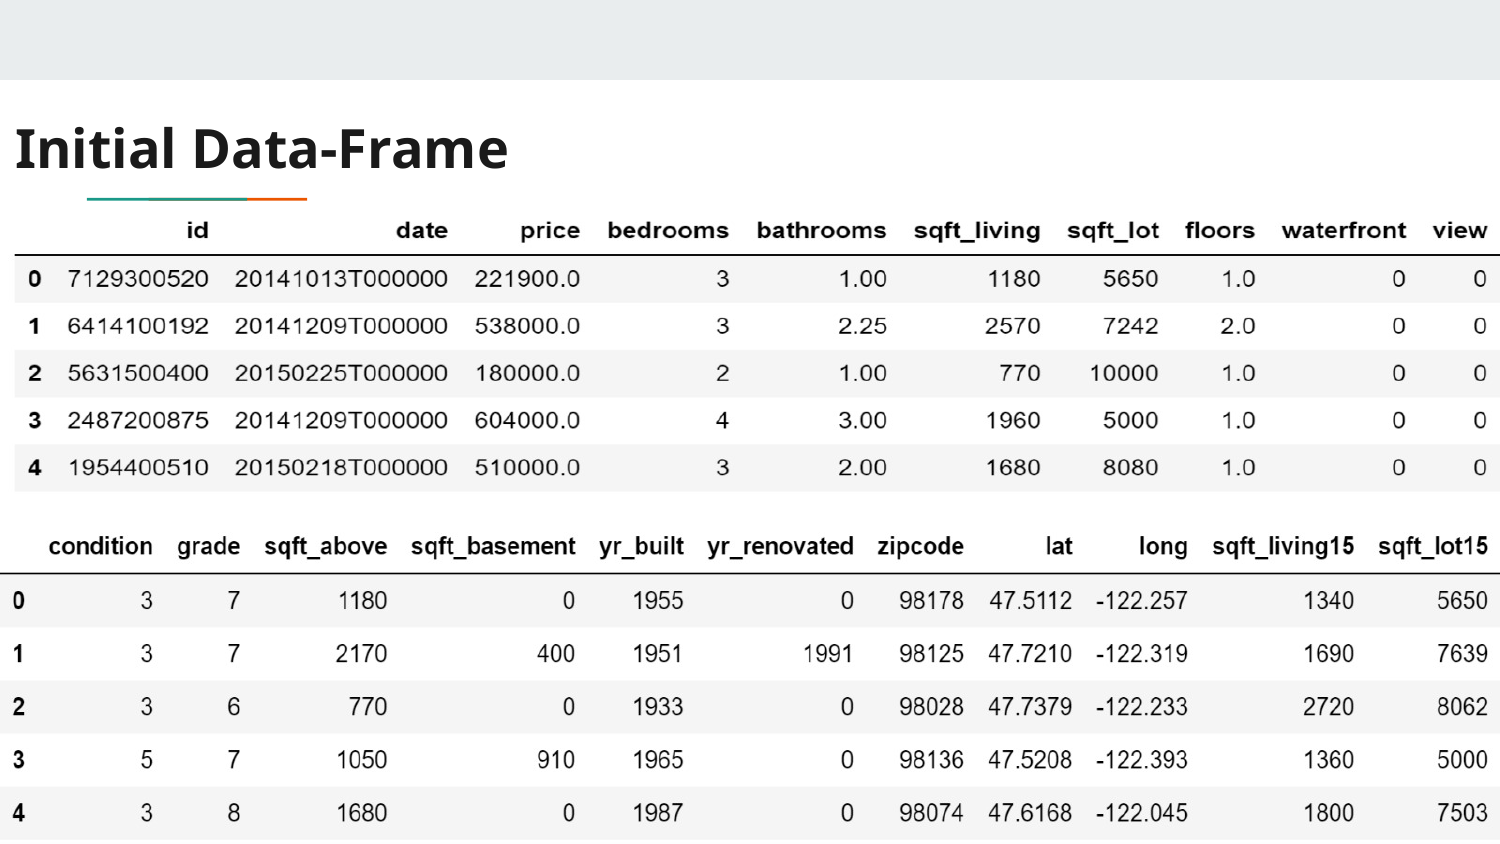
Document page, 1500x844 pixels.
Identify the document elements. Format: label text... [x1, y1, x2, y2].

title Initial Data-Frame [0, 99, 1262, 188]
picture [0, 208, 1500, 501]
picture [0, 532, 1500, 844]
